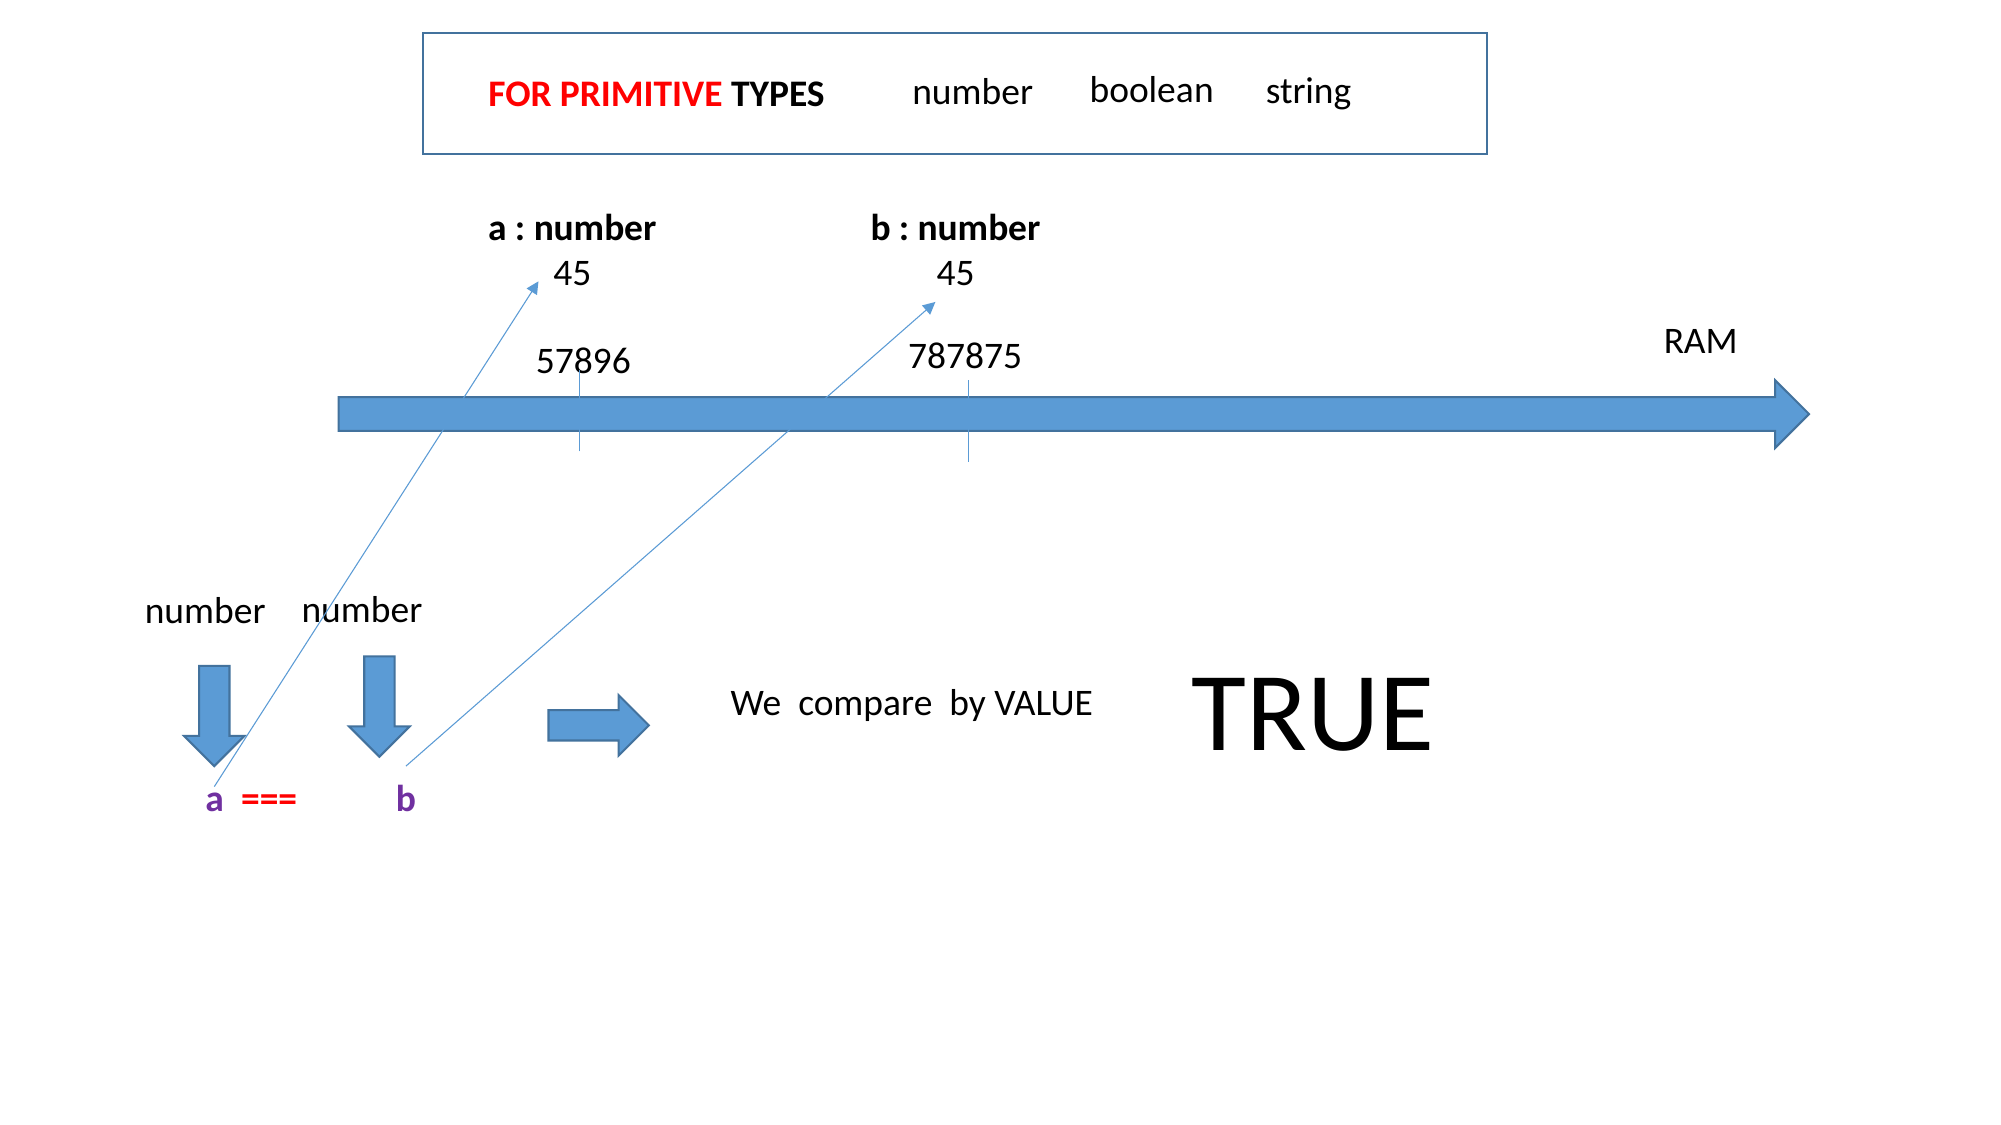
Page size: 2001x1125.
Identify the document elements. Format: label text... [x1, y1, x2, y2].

text_box b : number 45 [855, 195, 1056, 301]
text_box 787875 [936, 323, 1037, 384]
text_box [214, 281, 539, 787]
text_box [422, 32, 1488, 155]
text_box b [381, 787, 431, 826]
text_box [969, 377, 1811, 451]
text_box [539, 301, 936, 767]
text_box RAM [1649, 309, 1753, 369]
text_box We compare by VALUE [936, 670, 1108, 731]
text_box TRUE [1176, 630, 1450, 781]
text_box a : number 45 [473, 195, 672, 301]
text_box number [129, 578, 214, 638]
text_box [181, 664, 214, 768]
text_box a === [190, 766, 313, 826]
text_box [936, 396, 967, 432]
